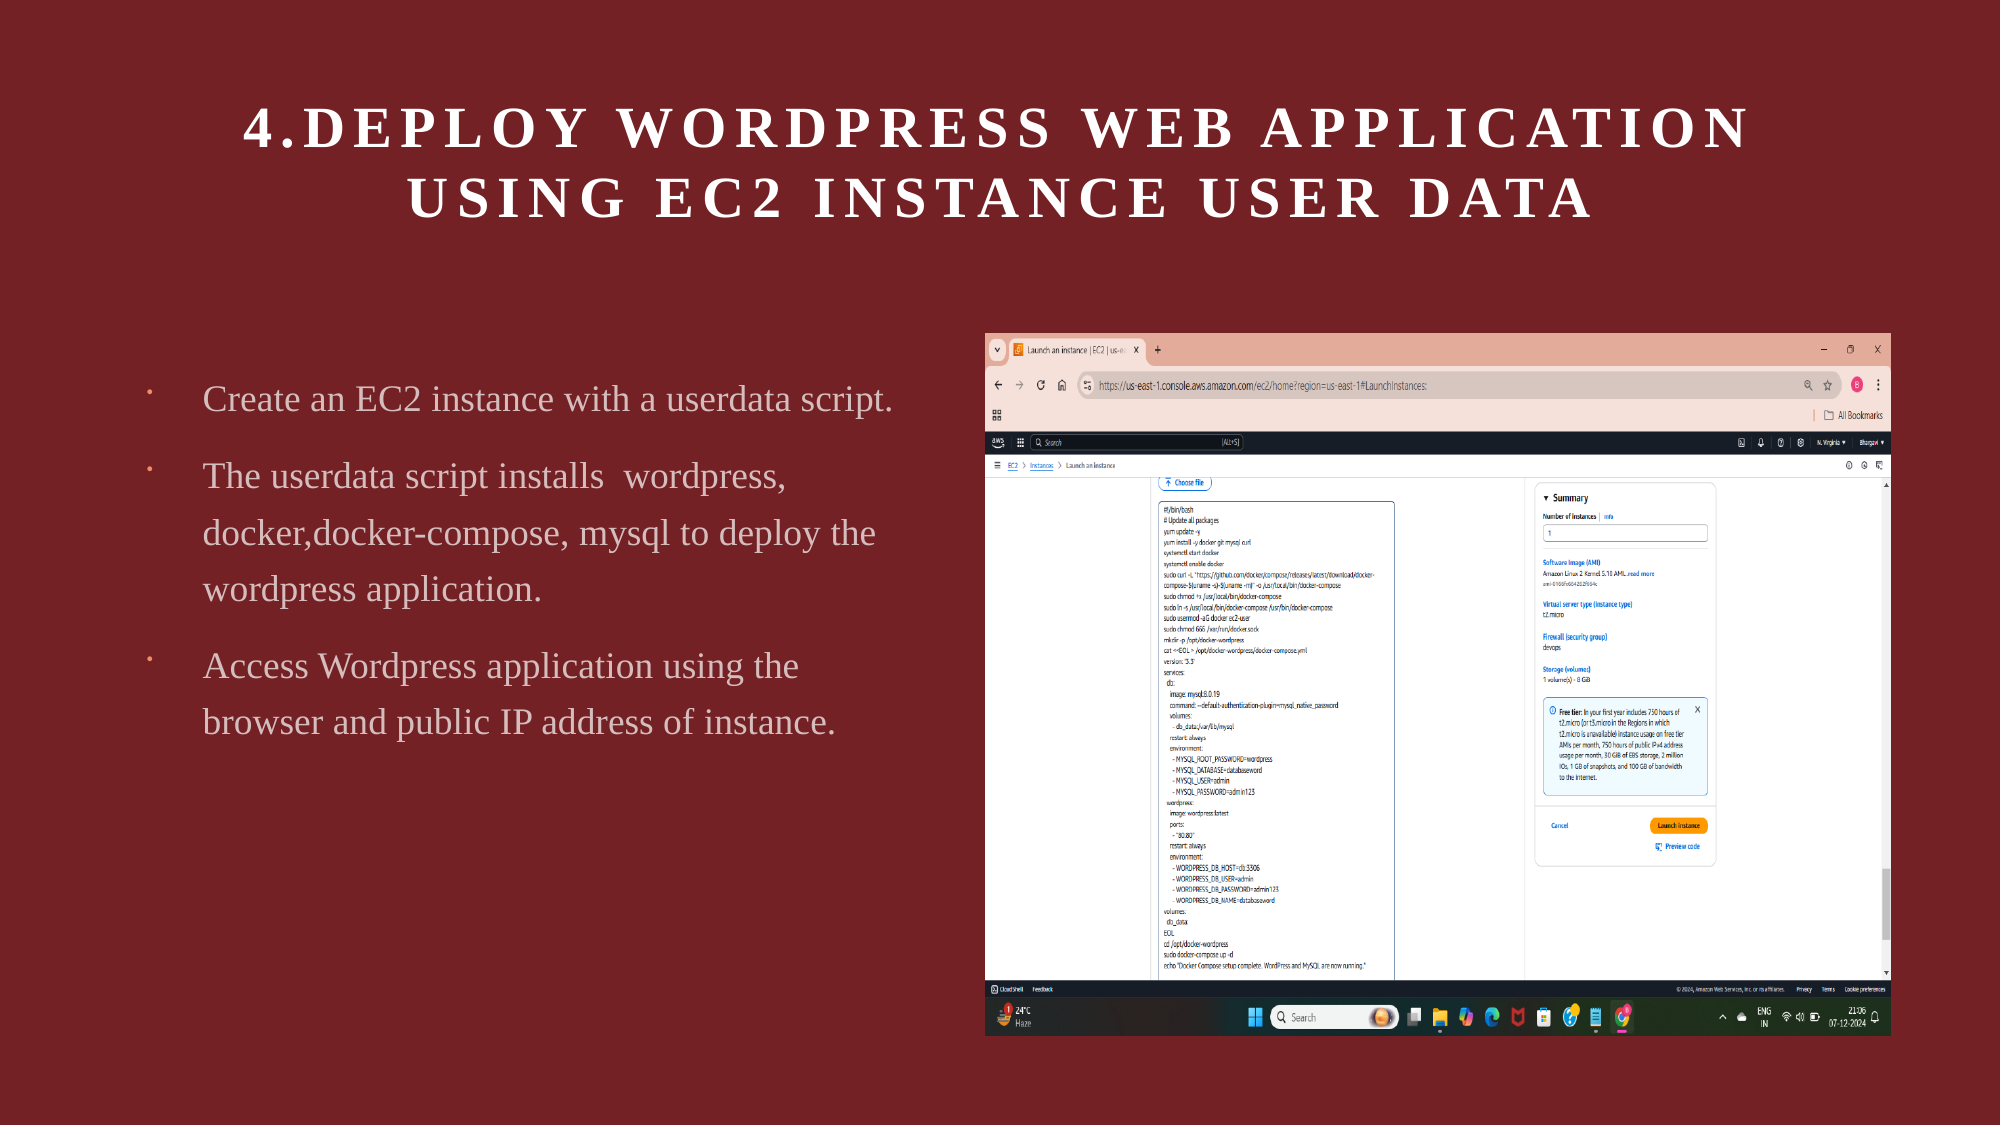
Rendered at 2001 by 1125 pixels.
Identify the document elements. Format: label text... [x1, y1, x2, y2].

list Create an EC2 instance with a userdata script. The userdata script installs wordpress, docker,docker-compose, mysql to deploy the wordpress application. Access Wordpress application using the browser and public IP address of instance. [143, 362, 917, 947]
title 4.Deploy WordPress Web Application Using EC2 Instance User Data [177, 89, 1822, 313]
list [985, 333, 1891, 1036]
